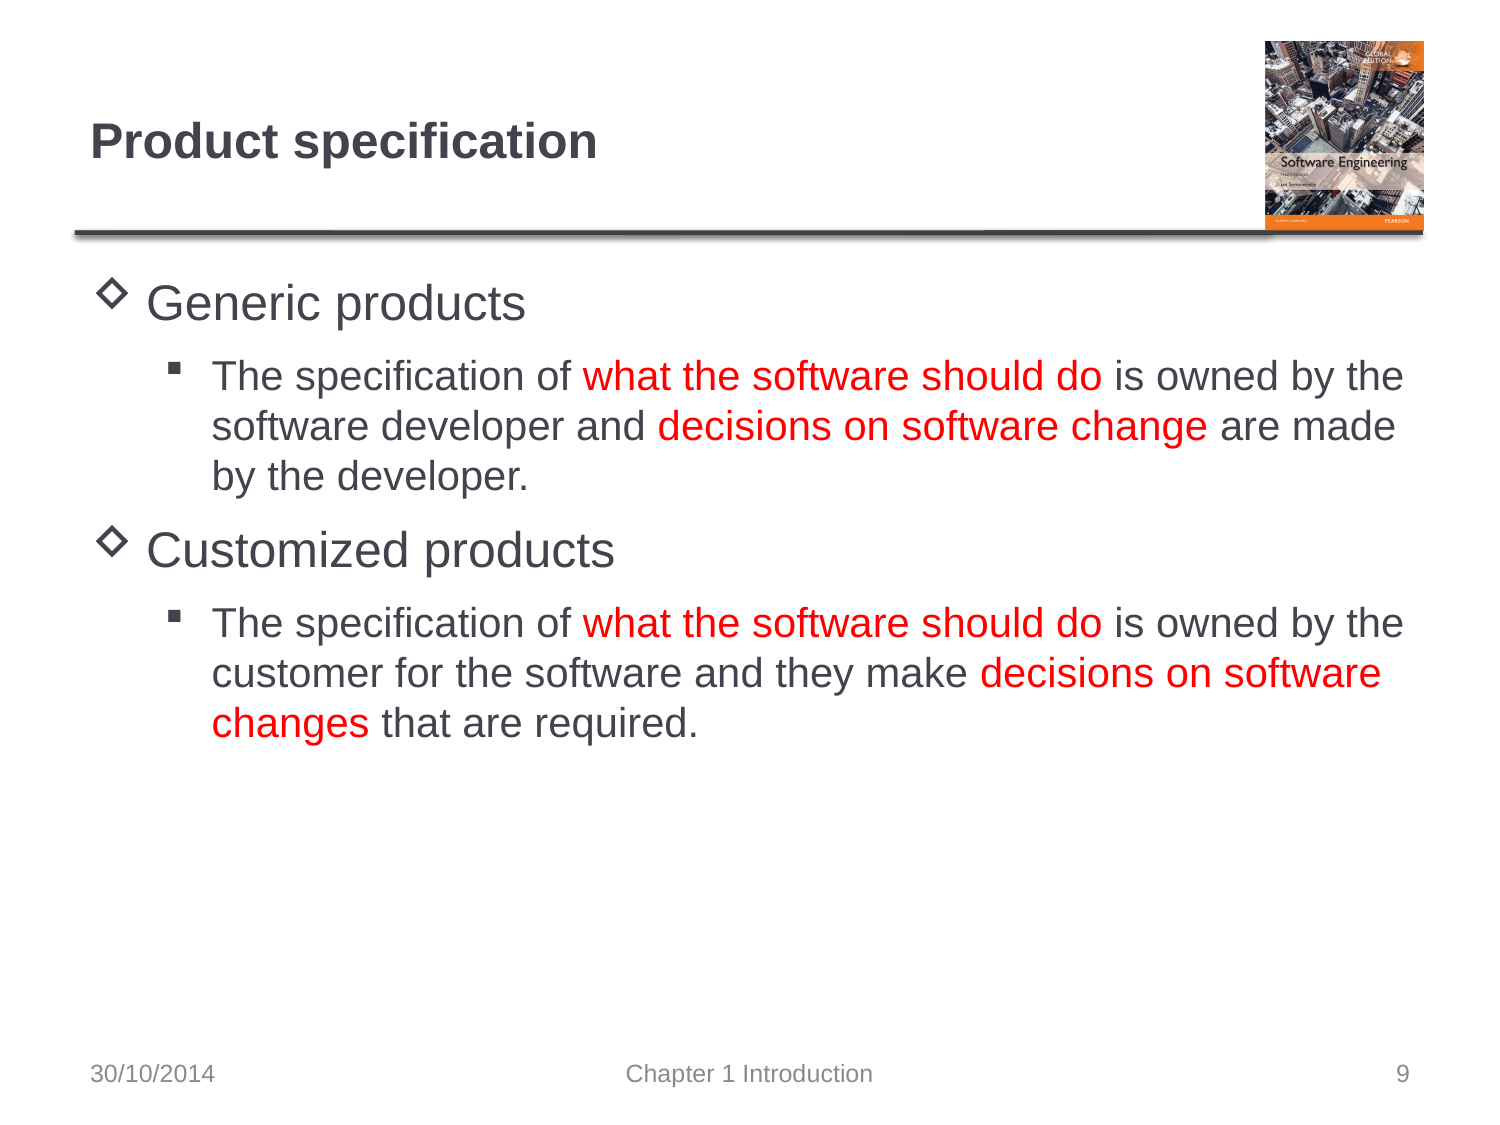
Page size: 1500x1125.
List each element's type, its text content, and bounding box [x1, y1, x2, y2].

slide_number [75, 1042, 425, 1103]
list Generic products The specification of what the software should do is owned by the software developer and decisions on software change are made by the developer. Customized products The specification of what the software should do is owned by the customer for the software and they make decisions on software changes that are required. [75, 262, 1425, 1005]
slide_number 9 [1074, 1042, 1425, 1103]
title Product specification [74, 44, 1272, 233]
footer Chapter 1 Introduction [512, 1042, 988, 1103]
picture [1265, 41, 1424, 231]
